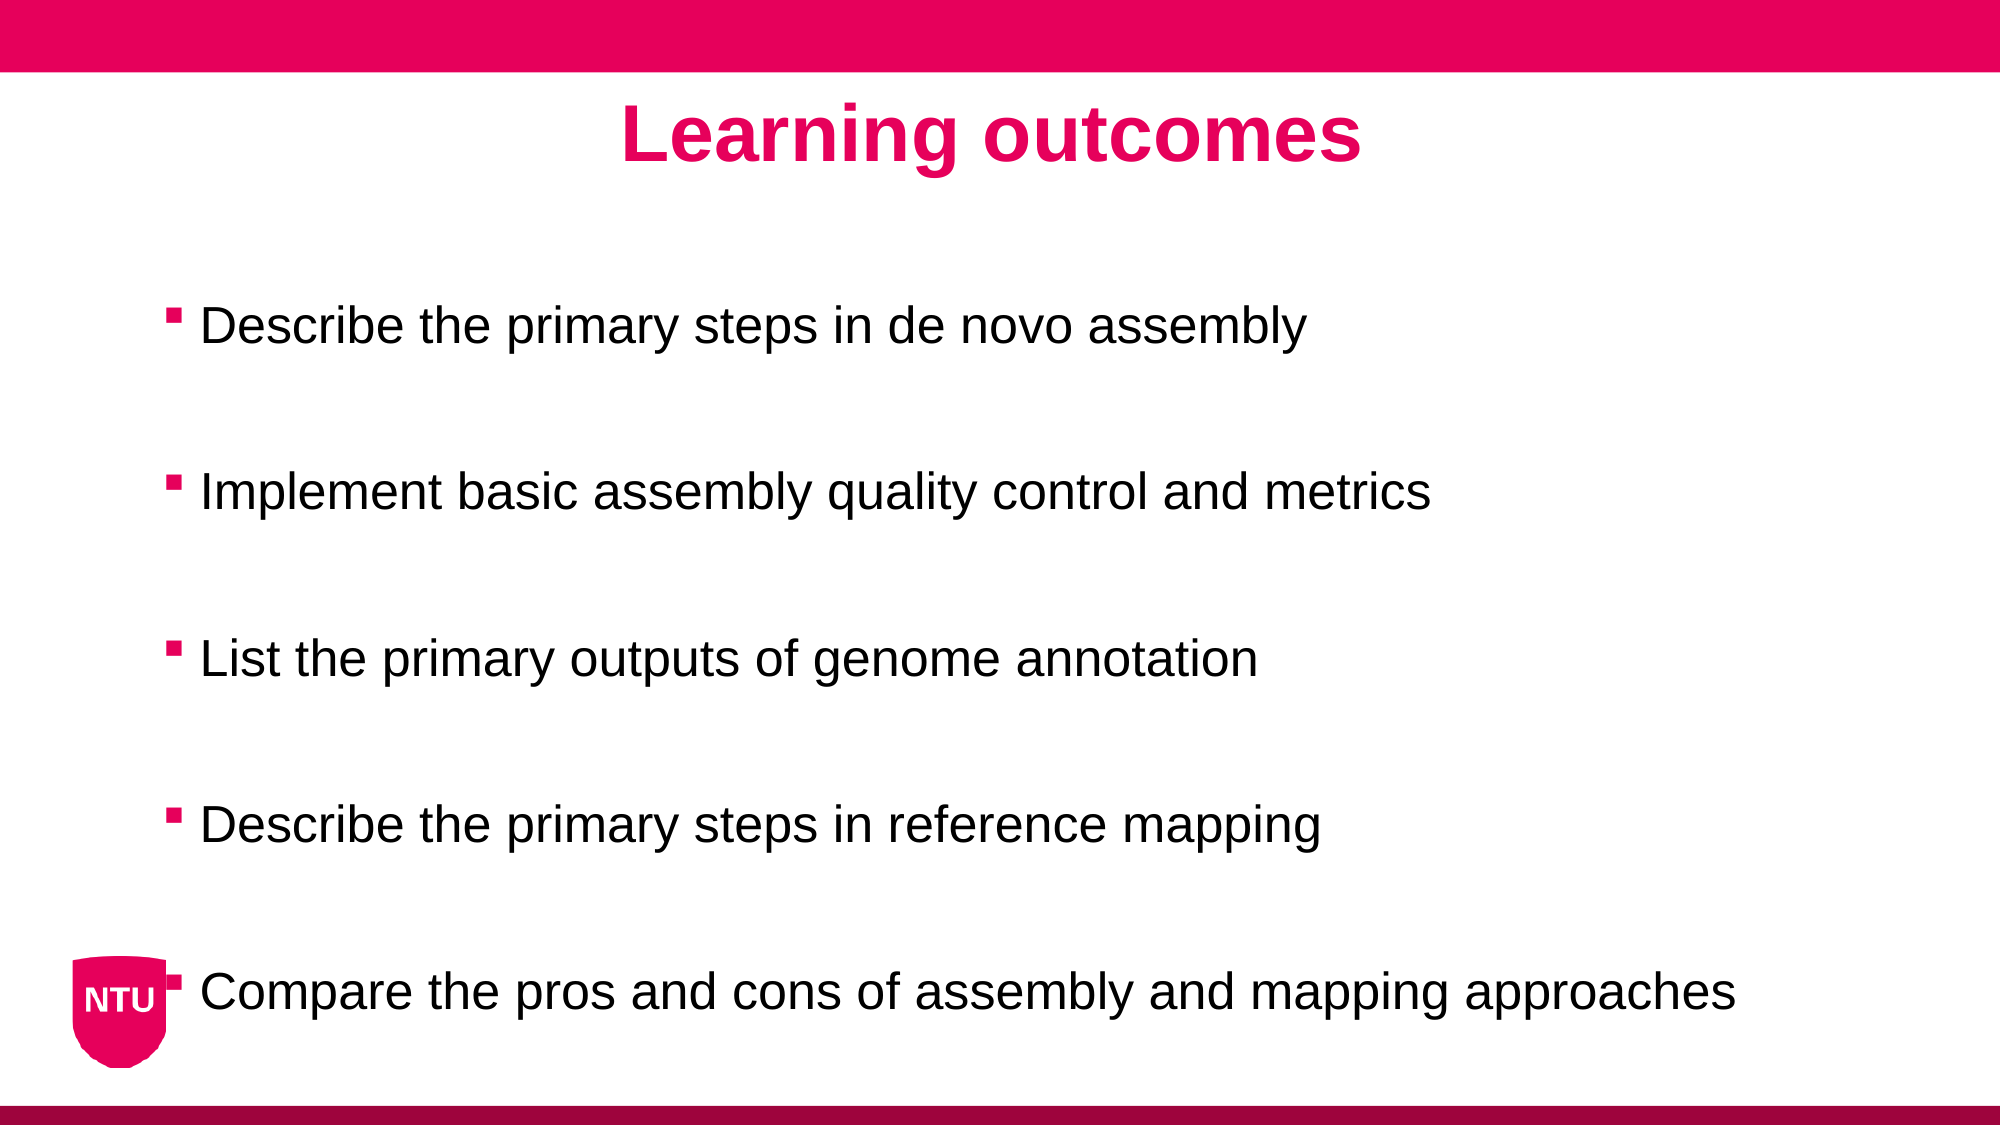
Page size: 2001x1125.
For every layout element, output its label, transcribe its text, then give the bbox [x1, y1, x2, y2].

text_box Learning outcomes [72, 72, 1928, 185]
list Describe the primary steps in de novo assembly Implement basic assembly quality control and metrics List the primary outputs of genome annotation Describe the primary steps in reference mapping Compare the pros and cons of assembly and mapping approaches [162, 200, 1911, 1044]
